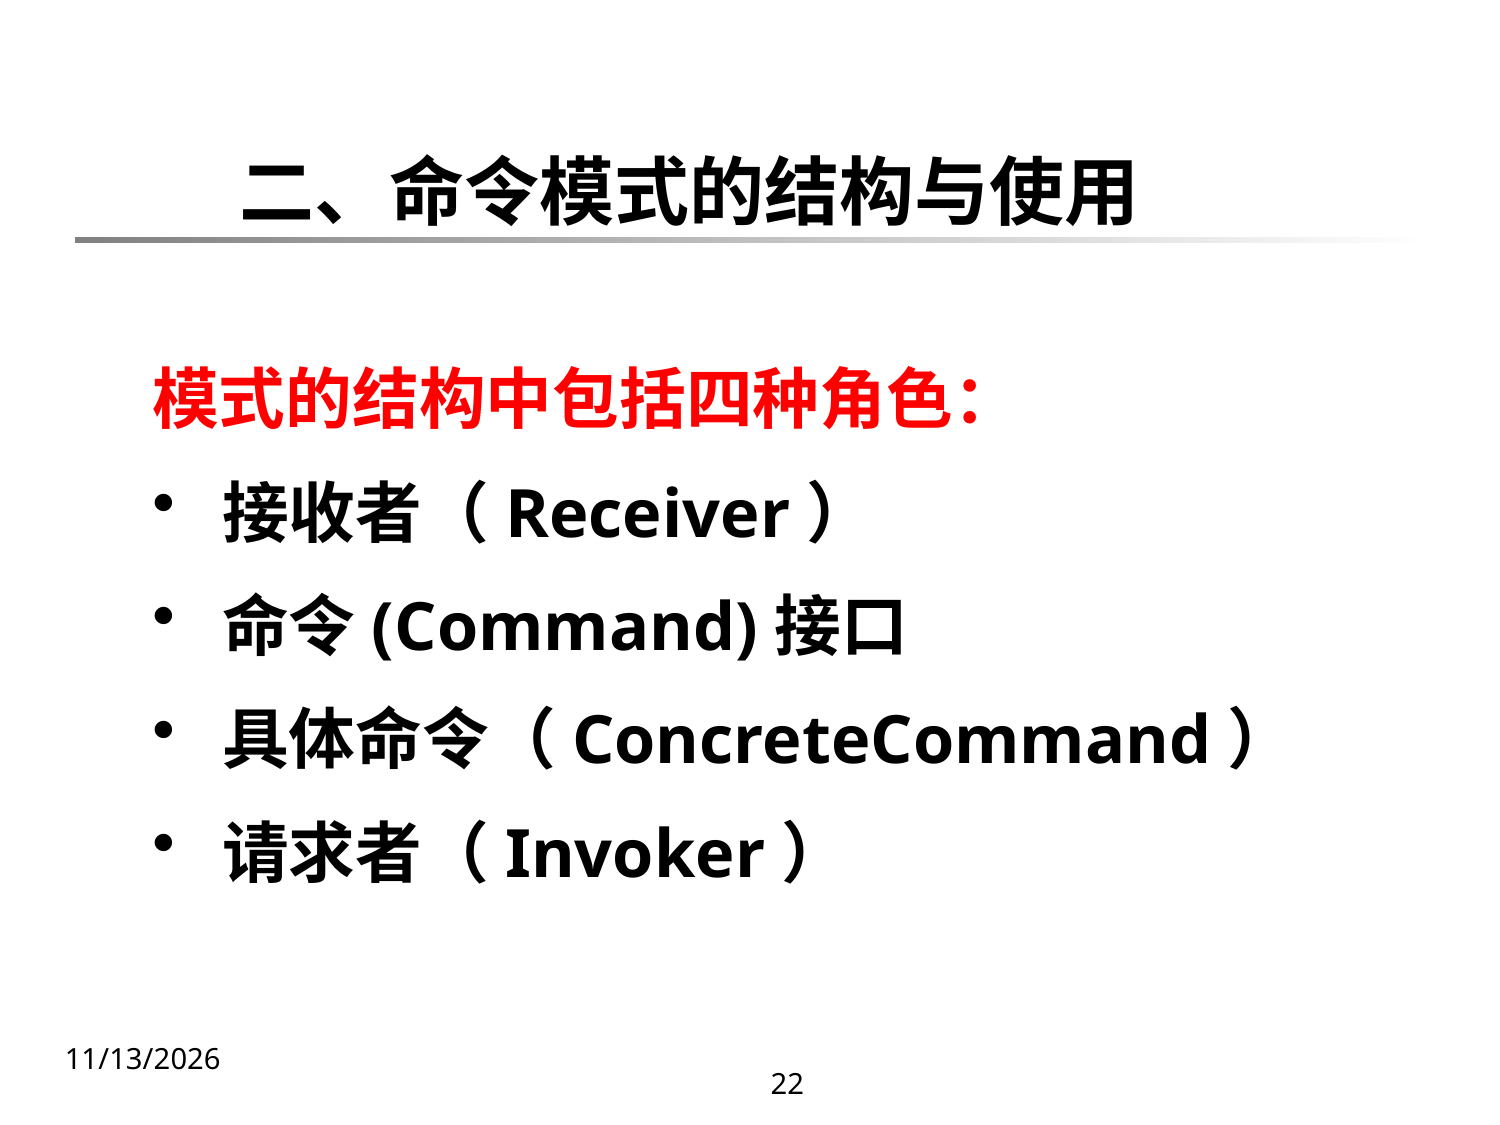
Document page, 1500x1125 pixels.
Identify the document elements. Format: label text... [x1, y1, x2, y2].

text_box [49, 1012, 363, 1088]
text_box [549, 1037, 1025, 1113]
subtitle 二、命令模式的结构与使用 [224, 137, 1201, 237]
text_box 模式的结构中包括四种角色： 接收者（Receiver） 命令(Command)接口 具体命令（ConcreteCommand） 请求者（Invoker） [137, 349, 1388, 898]
text_box [75, 237, 1425, 243]
